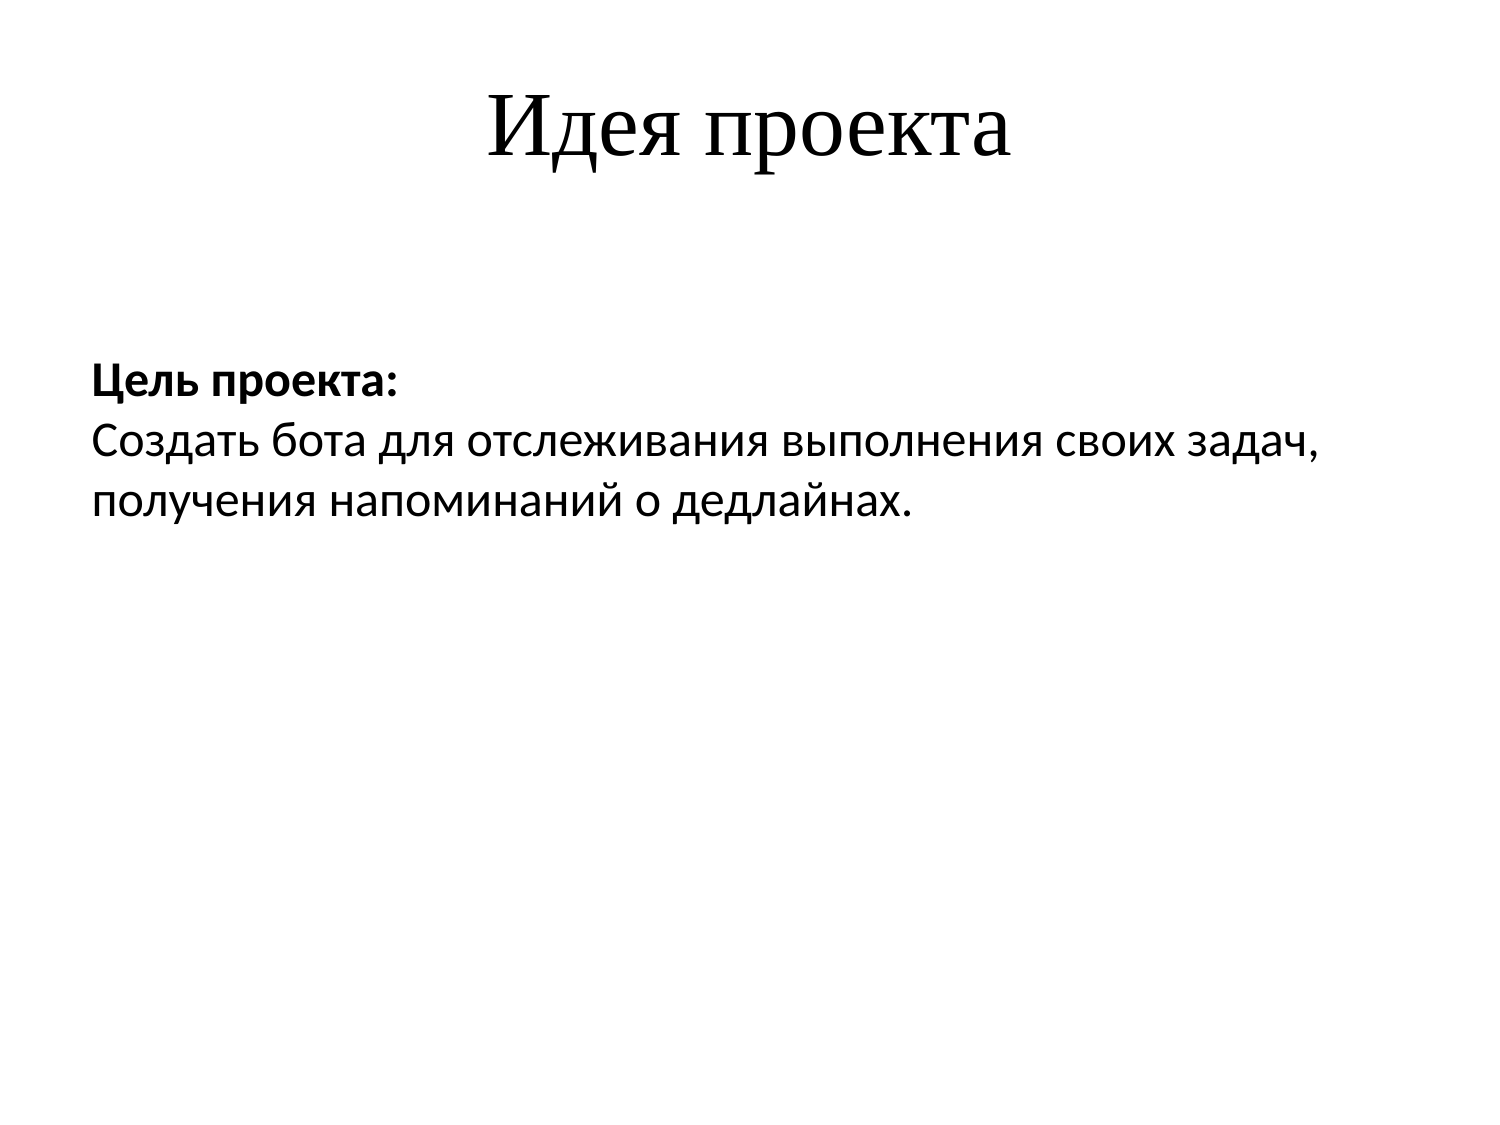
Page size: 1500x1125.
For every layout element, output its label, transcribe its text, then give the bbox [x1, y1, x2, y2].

text_box Цель проекта: Создать бота для отслеживания выполнения своих задач, получения напоминаний о дедлайнах. [76, 255, 1436, 858]
title Идея проекта [159, 30, 1340, 206]
